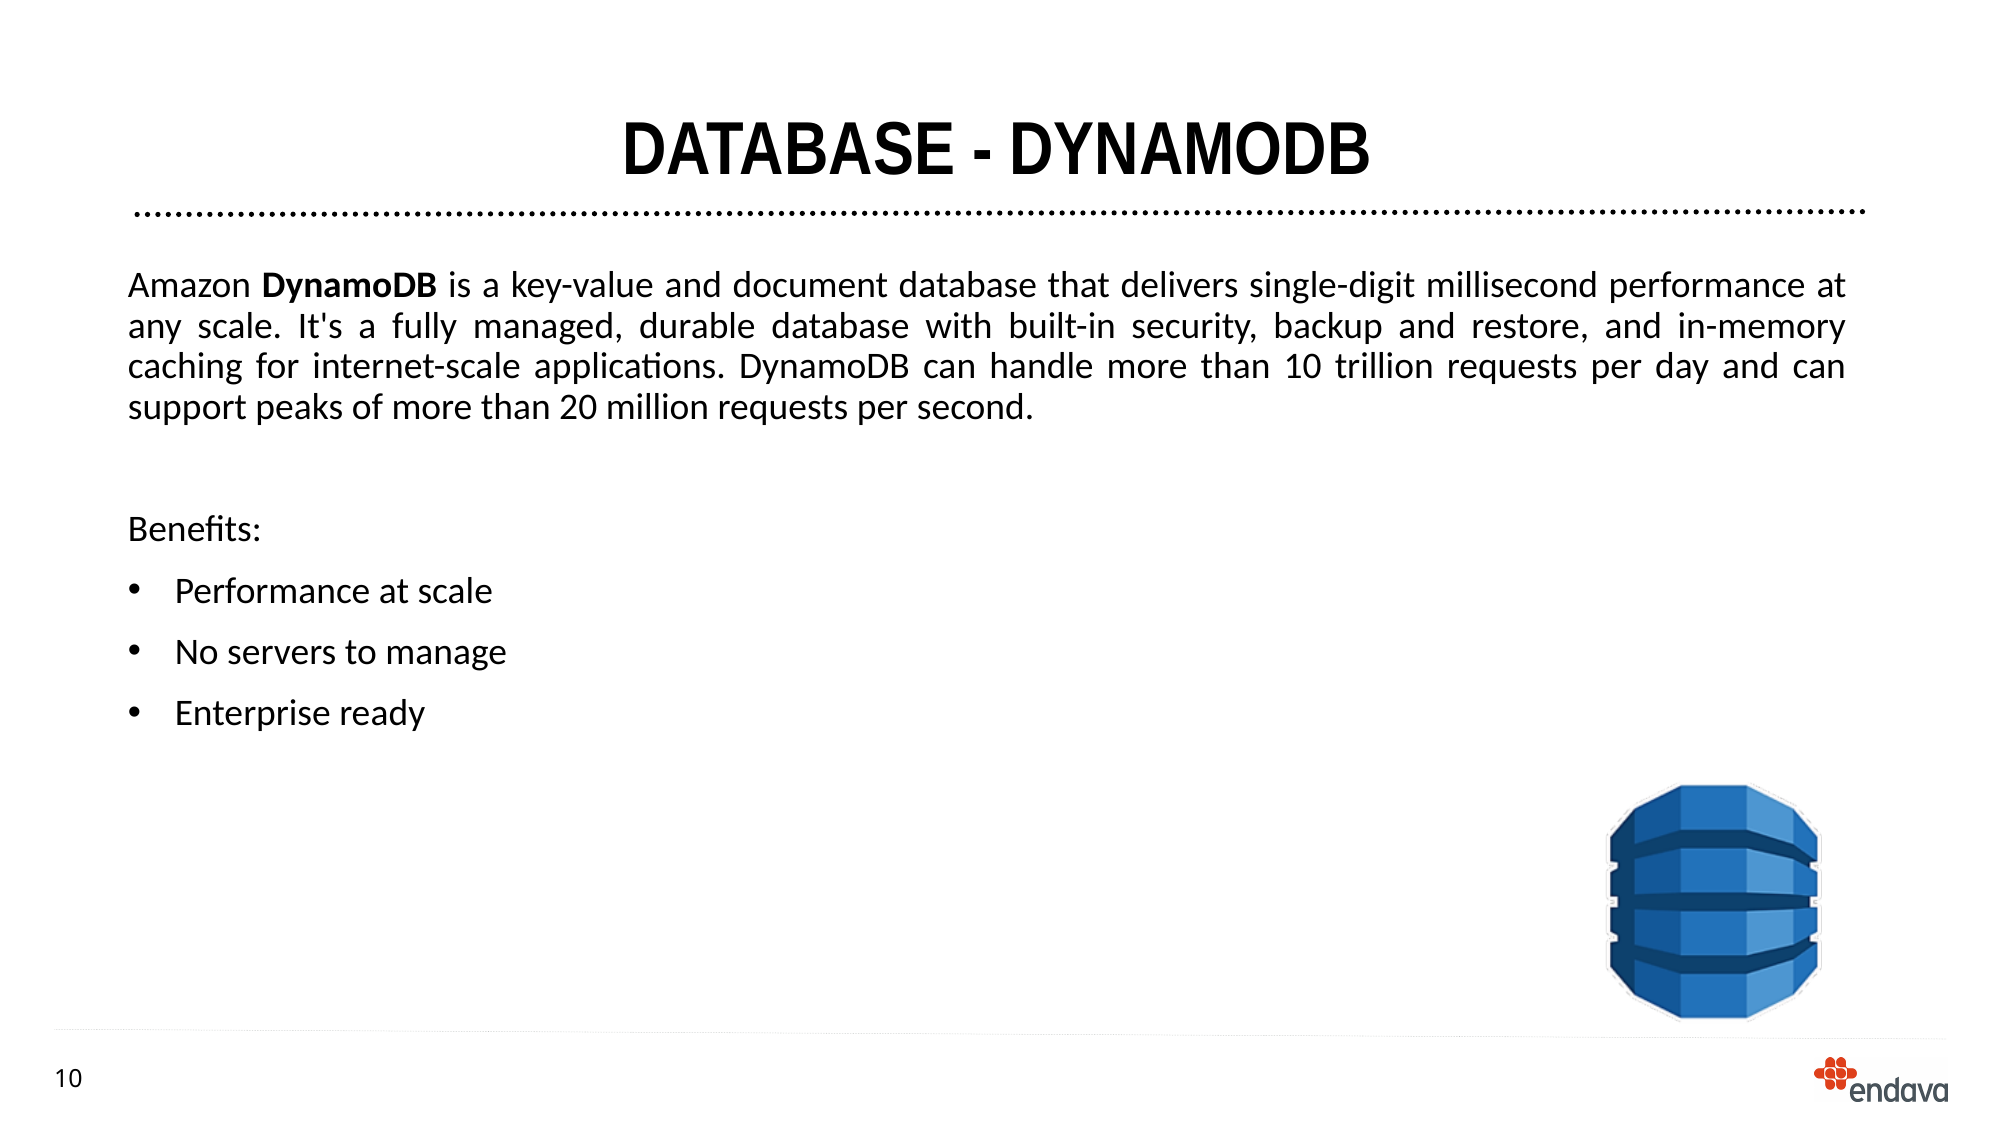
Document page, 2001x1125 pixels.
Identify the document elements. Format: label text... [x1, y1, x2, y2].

picture [1564, 766, 1864, 1037]
title Database - DynamoDB [198, 26, 1812, 195]
picture [1814, 1057, 1948, 1102]
list Amazon DynamoDB is a key-value and document database that delivers single-digit millisecond performance at any scale. It's a fully managed, durable database with built-in security, backup and restore, and in-memory caching for internet-scale applications. DynamoDB can handle more than 10 trillion requests per day and can support peaks of more than 20 million requests per second. Benefits: Performance at scale No servers to manage Enterprise ready [127, 257, 1864, 937]
